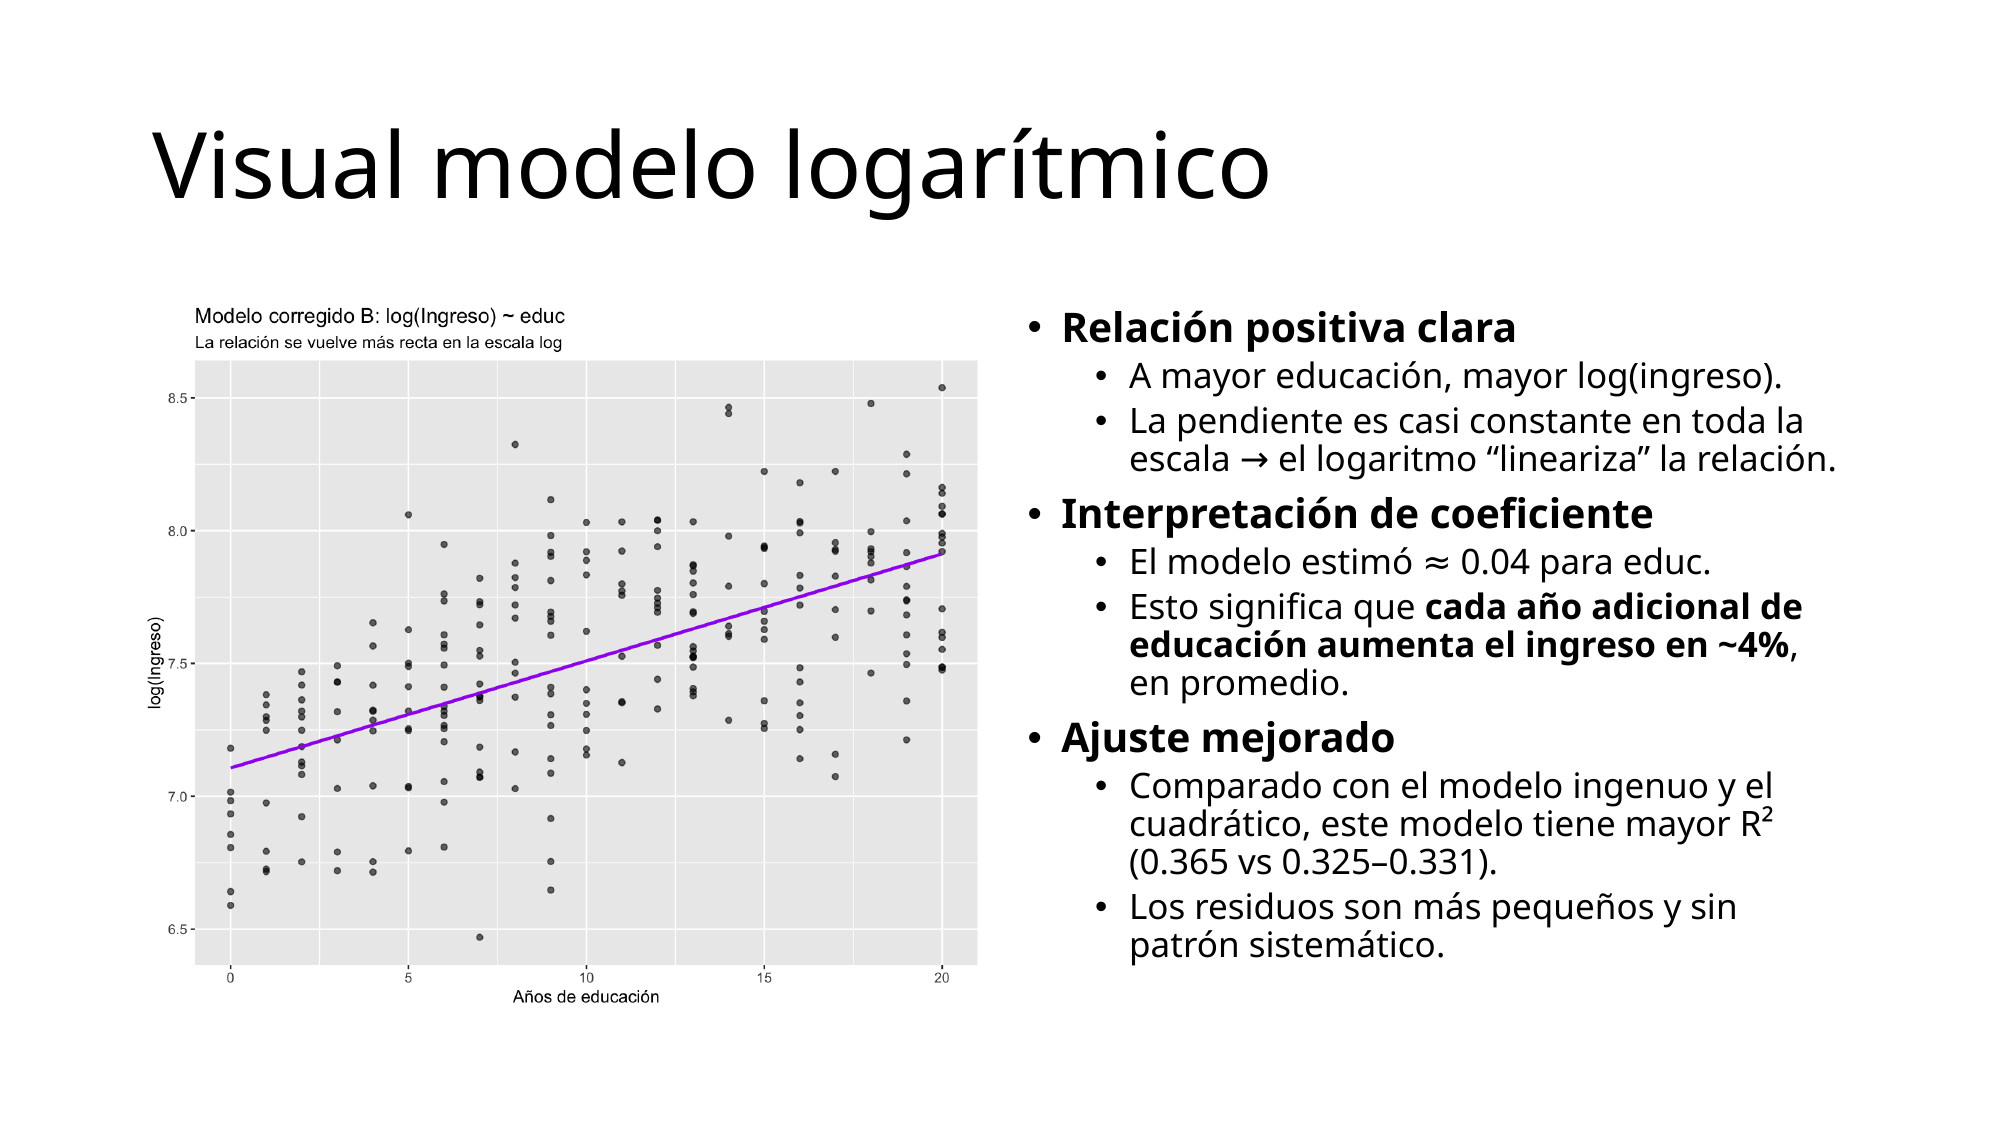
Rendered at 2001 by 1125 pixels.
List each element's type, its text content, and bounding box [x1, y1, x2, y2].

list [138, 298, 987, 1014]
title Visual modelo logarítmico [137, 59, 1863, 278]
list Relación positiva clara A mayor educación, mayor log(ingreso). La pendiente es casi constante en toda la escala → el logaritmo “lineariza” la relación. Interpretación de coeficiente El modelo estimó ≈ 0.04 para educ. Esto significa que cada año adicional de educación aumenta el ingreso en ~4%, en promedio. Ajuste mejorado Comparado con el modelo ingenuo y el cuadrático, este modelo tiene mayor R² (0.365 vs 0.325–0.331). Los residuos son más pequeños y sin patrón sistemático. [1012, 299, 1863, 1014]
